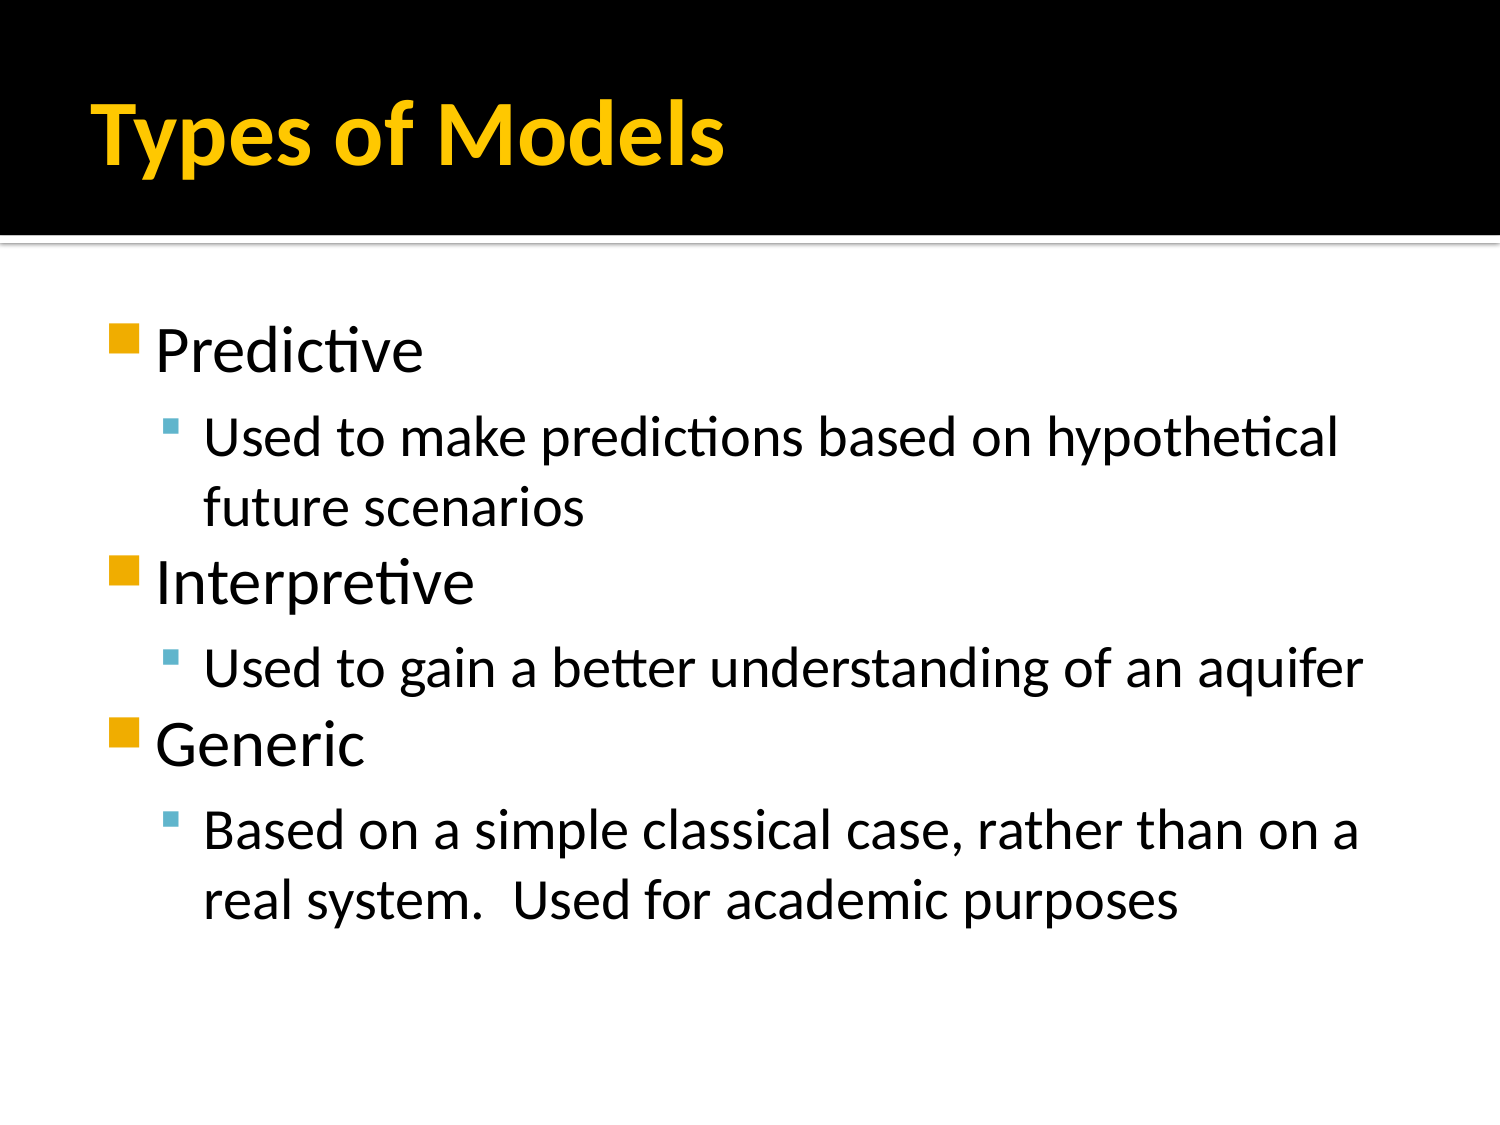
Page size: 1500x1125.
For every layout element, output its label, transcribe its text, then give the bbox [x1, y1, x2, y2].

title Types of Models [75, 25, 1425, 231]
list Predictive Used to make predictions based on hypothetical future scenarios Interpretive Used to gain a better understanding of an aquifer Generic Based on a simple classical case, rather than on a real system. Used for academic purposes [74, 290, 1463, 1051]
